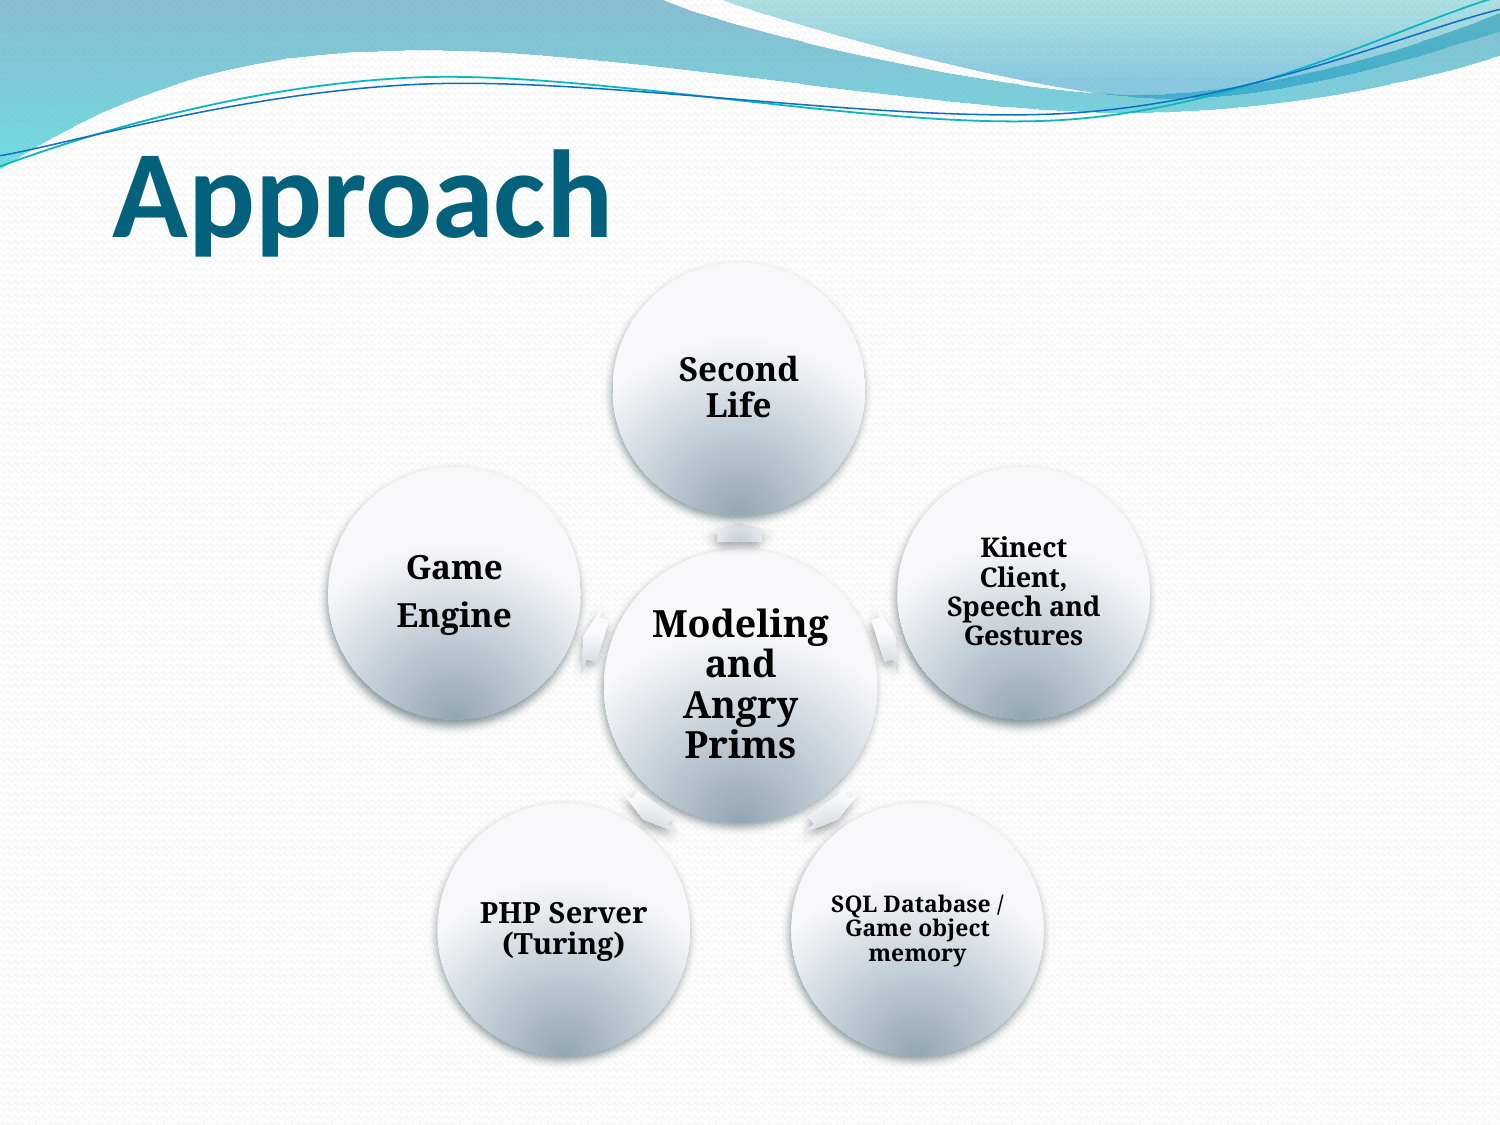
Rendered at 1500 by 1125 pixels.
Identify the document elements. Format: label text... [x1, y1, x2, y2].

title Approach [112, 75, 1375, 263]
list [55, 276, 1426, 1038]
